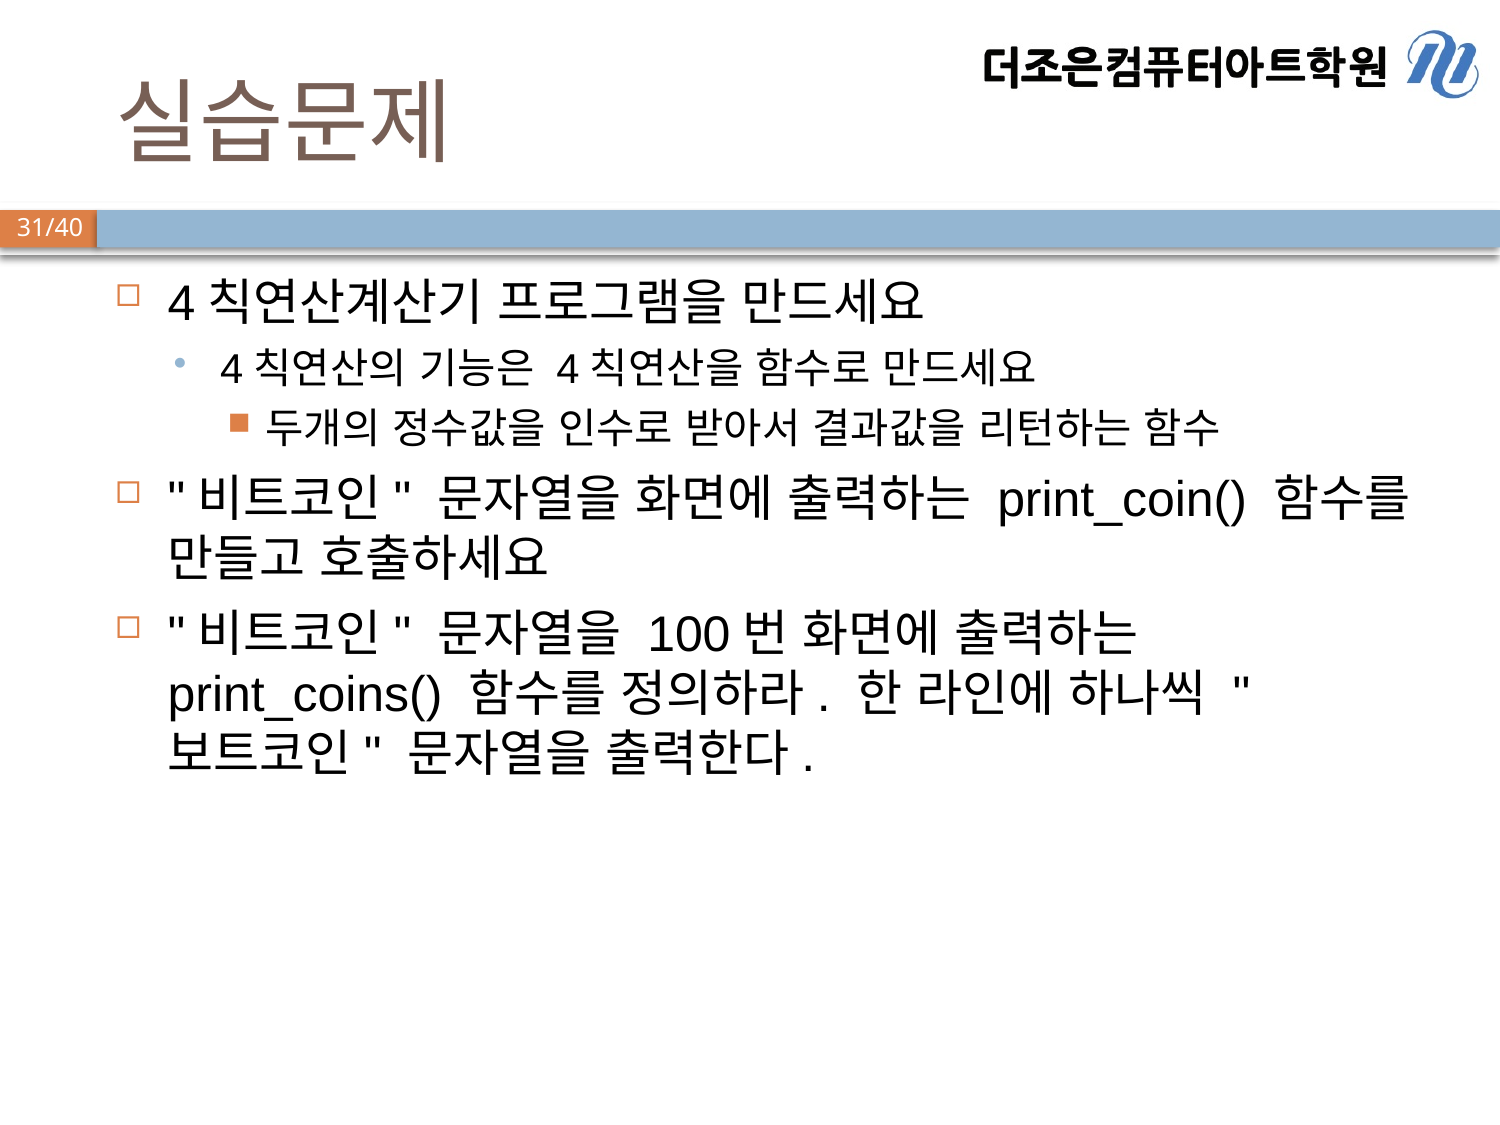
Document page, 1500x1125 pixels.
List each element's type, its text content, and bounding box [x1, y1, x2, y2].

picture [960, 21, 1500, 106]
list 4칙연산계산기 프로그램을 만드세요 4칙연산의 기능은 4칙연산을 함수로 만드세요 두개의 정수값을 인수로 받아서 결과값을 리턴하는 함수 "비트코인" 문자열을 화면에 출력하는 print_coin() 함수를 만들고 호출하세요 "비트코인" 문자열을 100번 화면에 출력하는 print_coins() 함수를 정의하라. 한 라인에 하나씩 "보트코인" 문자열을 출력한다. [100, 262, 1438, 1000]
title 실습문제 [100, 37, 1438, 200]
